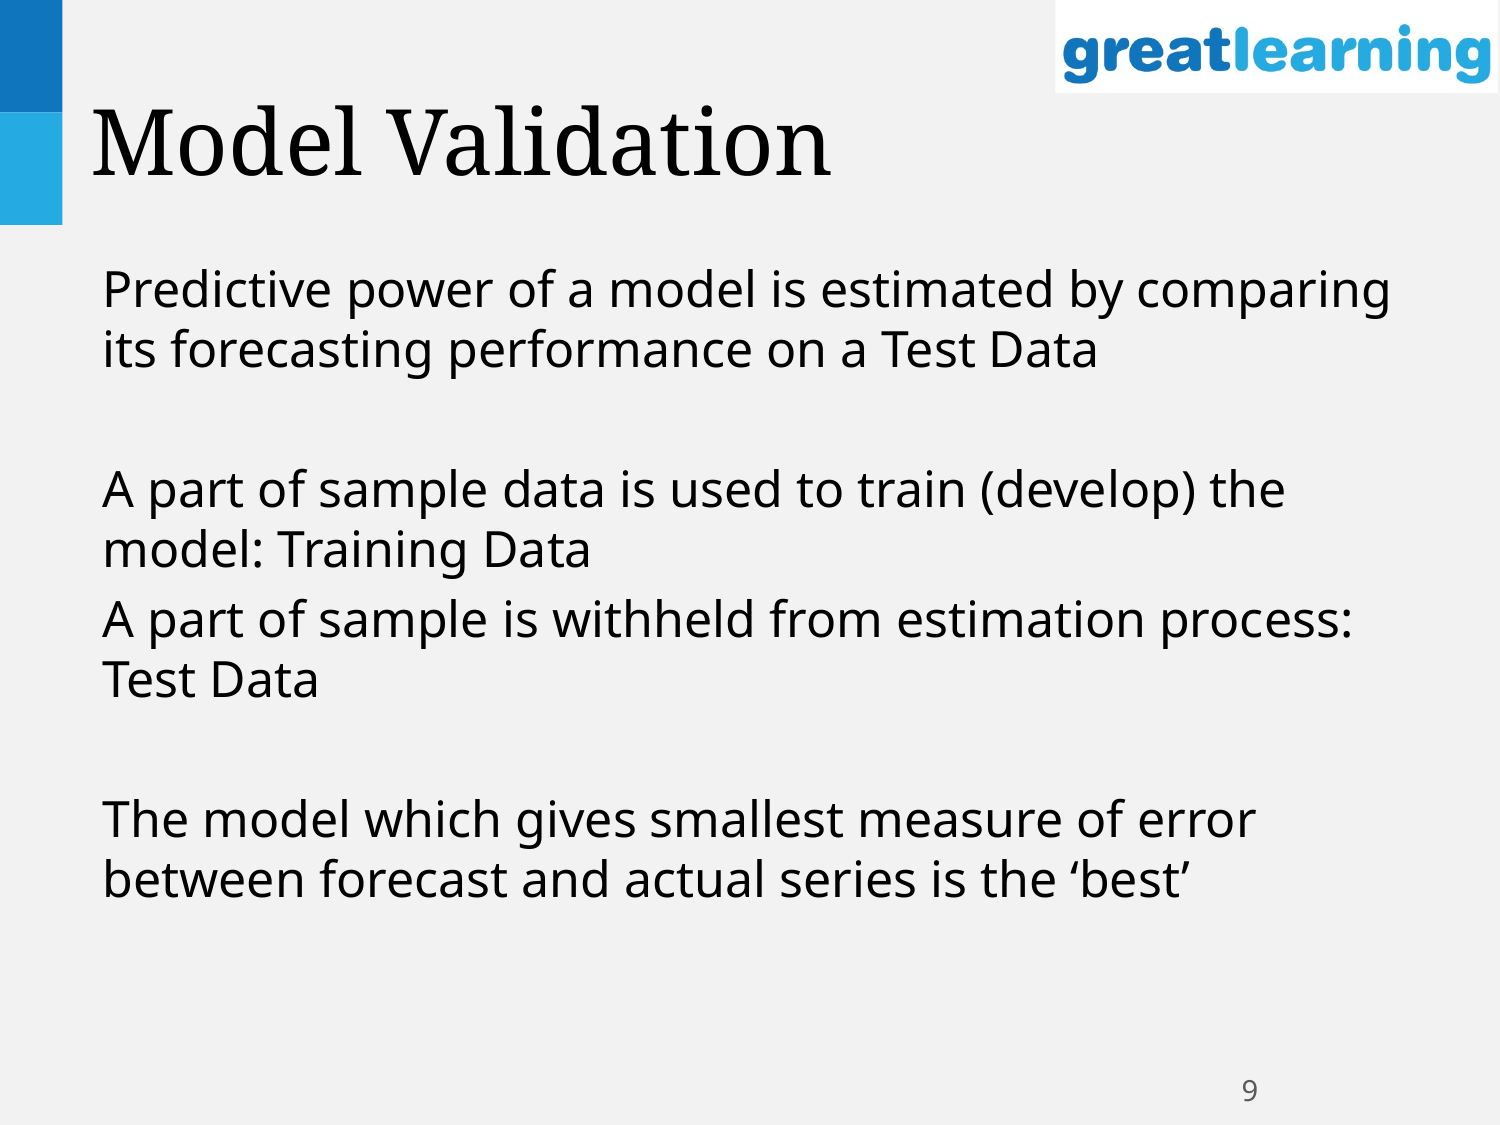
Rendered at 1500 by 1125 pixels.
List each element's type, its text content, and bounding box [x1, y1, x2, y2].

list Predictive power of a model is estimated by comparing its forecasting performance on a Test Data A part of sample data is used to train (develop) the model: Training Data A part of sample is withheld from estimation process: Test Data The model which gives smallest measure of error between forecast and actual series is the ‘best’ [87, 249, 1438, 1013]
slide_number 9 [1074, 1062, 1425, 1123]
picture [1055, 0, 1498, 93]
title Model Validation [75, 45, 1425, 233]
